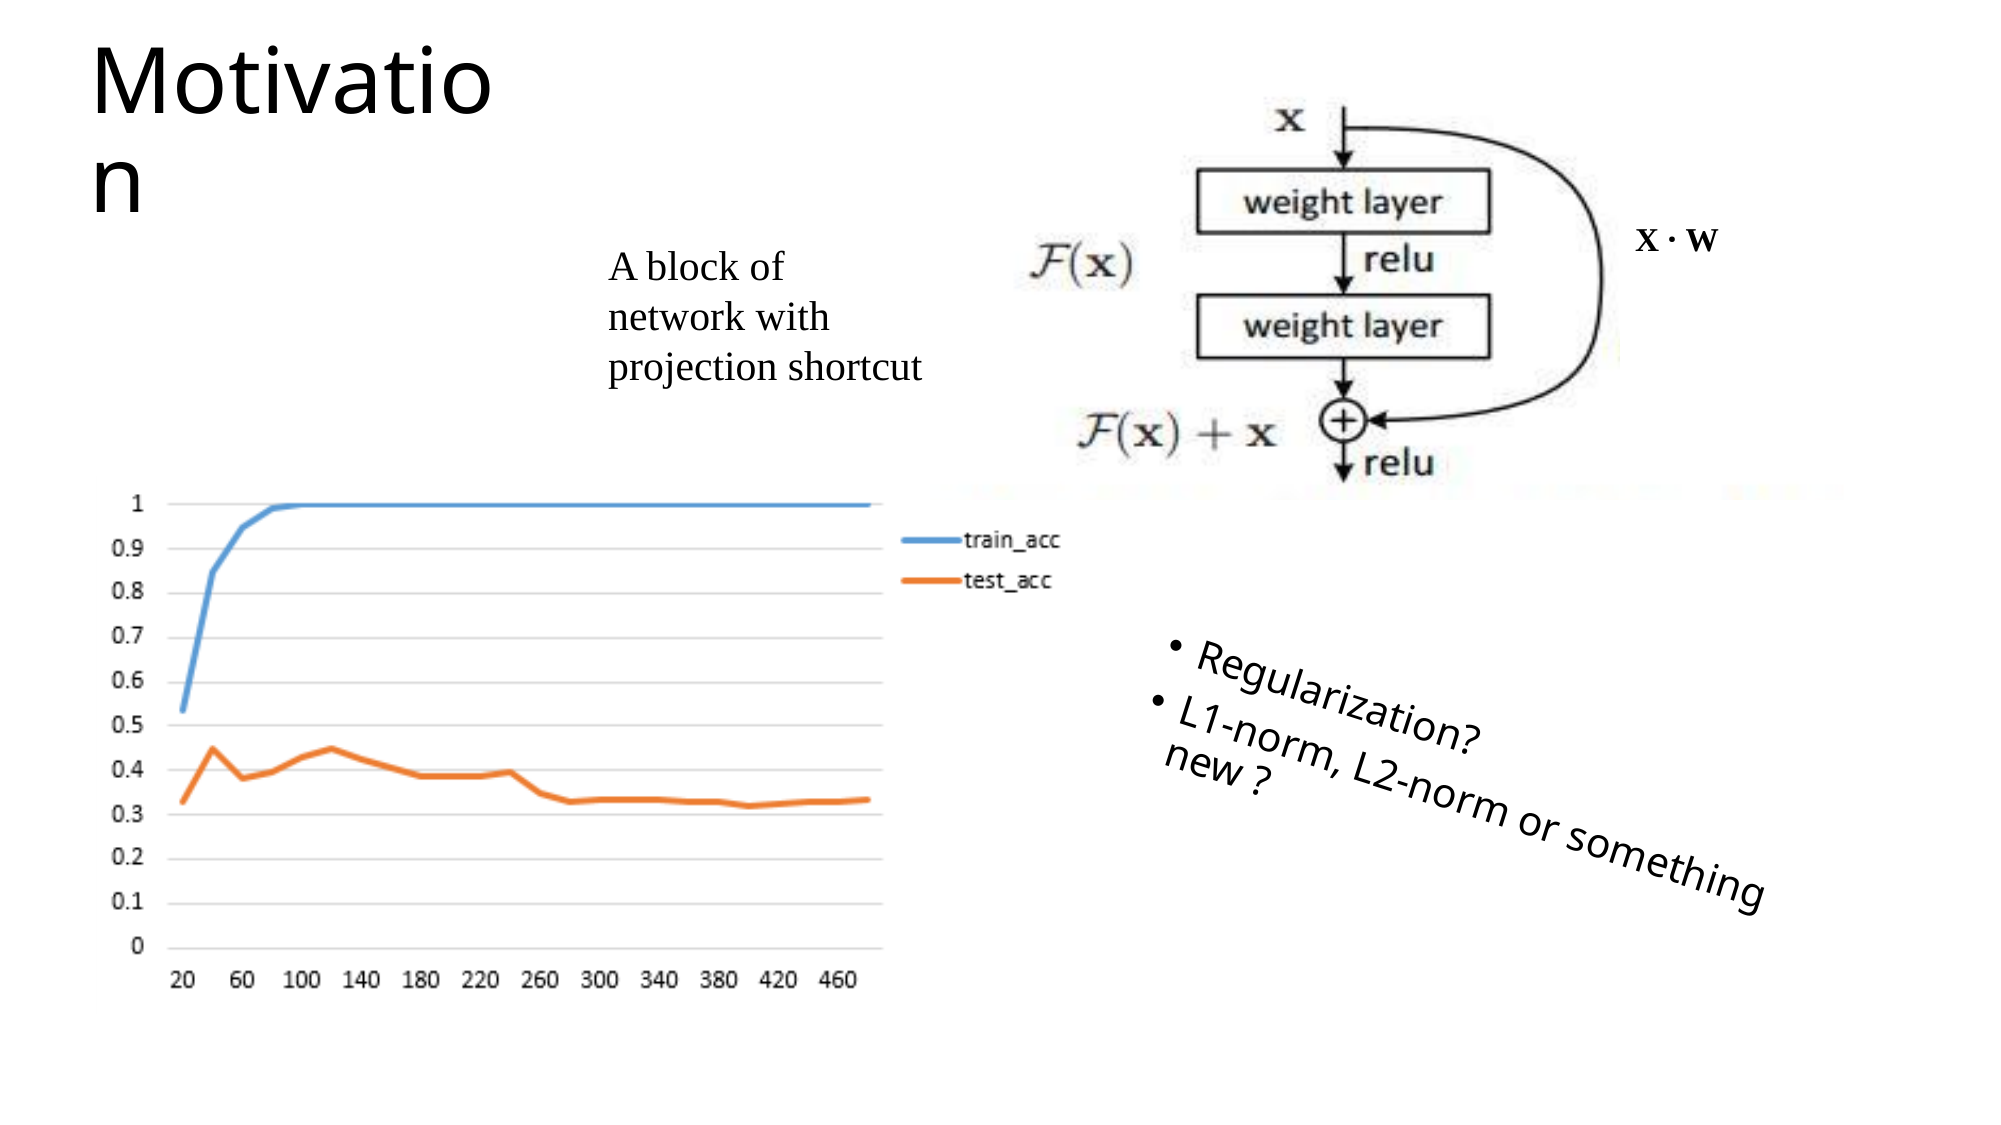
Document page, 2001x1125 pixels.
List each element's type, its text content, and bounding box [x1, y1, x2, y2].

list Regularization? L1-norm, L2-norm or something new ? [1114, 612, 1859, 993]
title Motivation [74, 69, 546, 198]
picture [95, 476, 1114, 1014]
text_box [890, 59, 1932, 500]
text_box A block of network with projection shortcut [593, 231, 890, 397]
